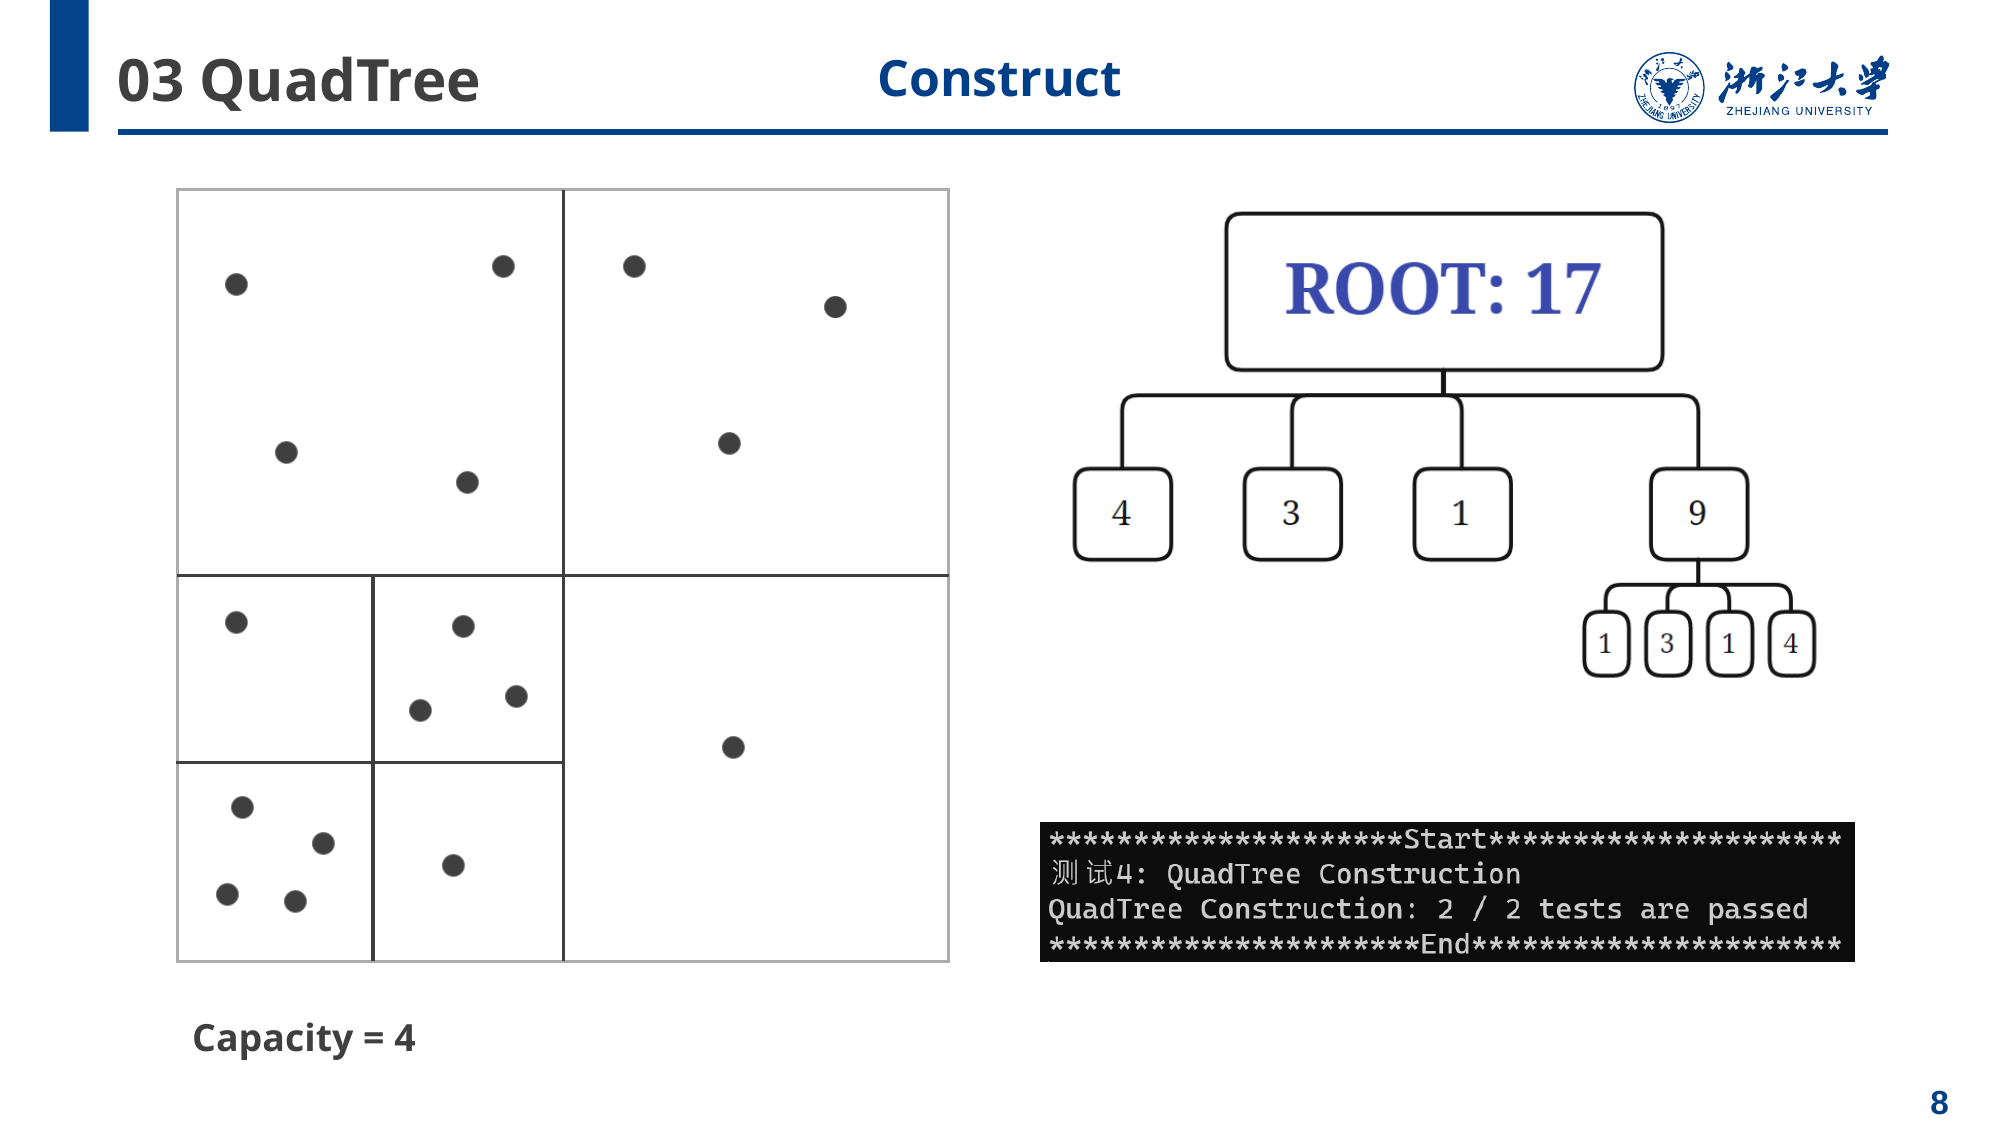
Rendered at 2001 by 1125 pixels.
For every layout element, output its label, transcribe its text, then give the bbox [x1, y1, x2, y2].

title 03 QuadTree [117, 33, 1538, 132]
picture [417, 833, 489, 909]
picture [200, 590, 272, 666]
picture [598, 234, 670, 310]
picture [467, 234, 539, 310]
picture [1059, 189, 1828, 689]
picture [1040, 822, 1855, 962]
text_box [176, 764, 372, 962]
text_box [564, 189, 950, 962]
picture [431, 450, 503, 526]
picture [191, 811, 359, 945]
picture [250, 420, 322, 496]
picture [206, 775, 278, 851]
picture [384, 678, 456, 754]
text_box Capacity = 4 [177, 1006, 520, 1067]
text_box [374, 764, 563, 962]
picture [693, 411, 765, 487]
text_box [176, 189, 563, 761]
picture [427, 594, 552, 740]
picture [799, 274, 871, 350]
slide_number 8 [1498, 1065, 1949, 1122]
picture [200, 252, 272, 328]
picture [697, 715, 769, 791]
text_box Construct [811, 45, 1189, 119]
